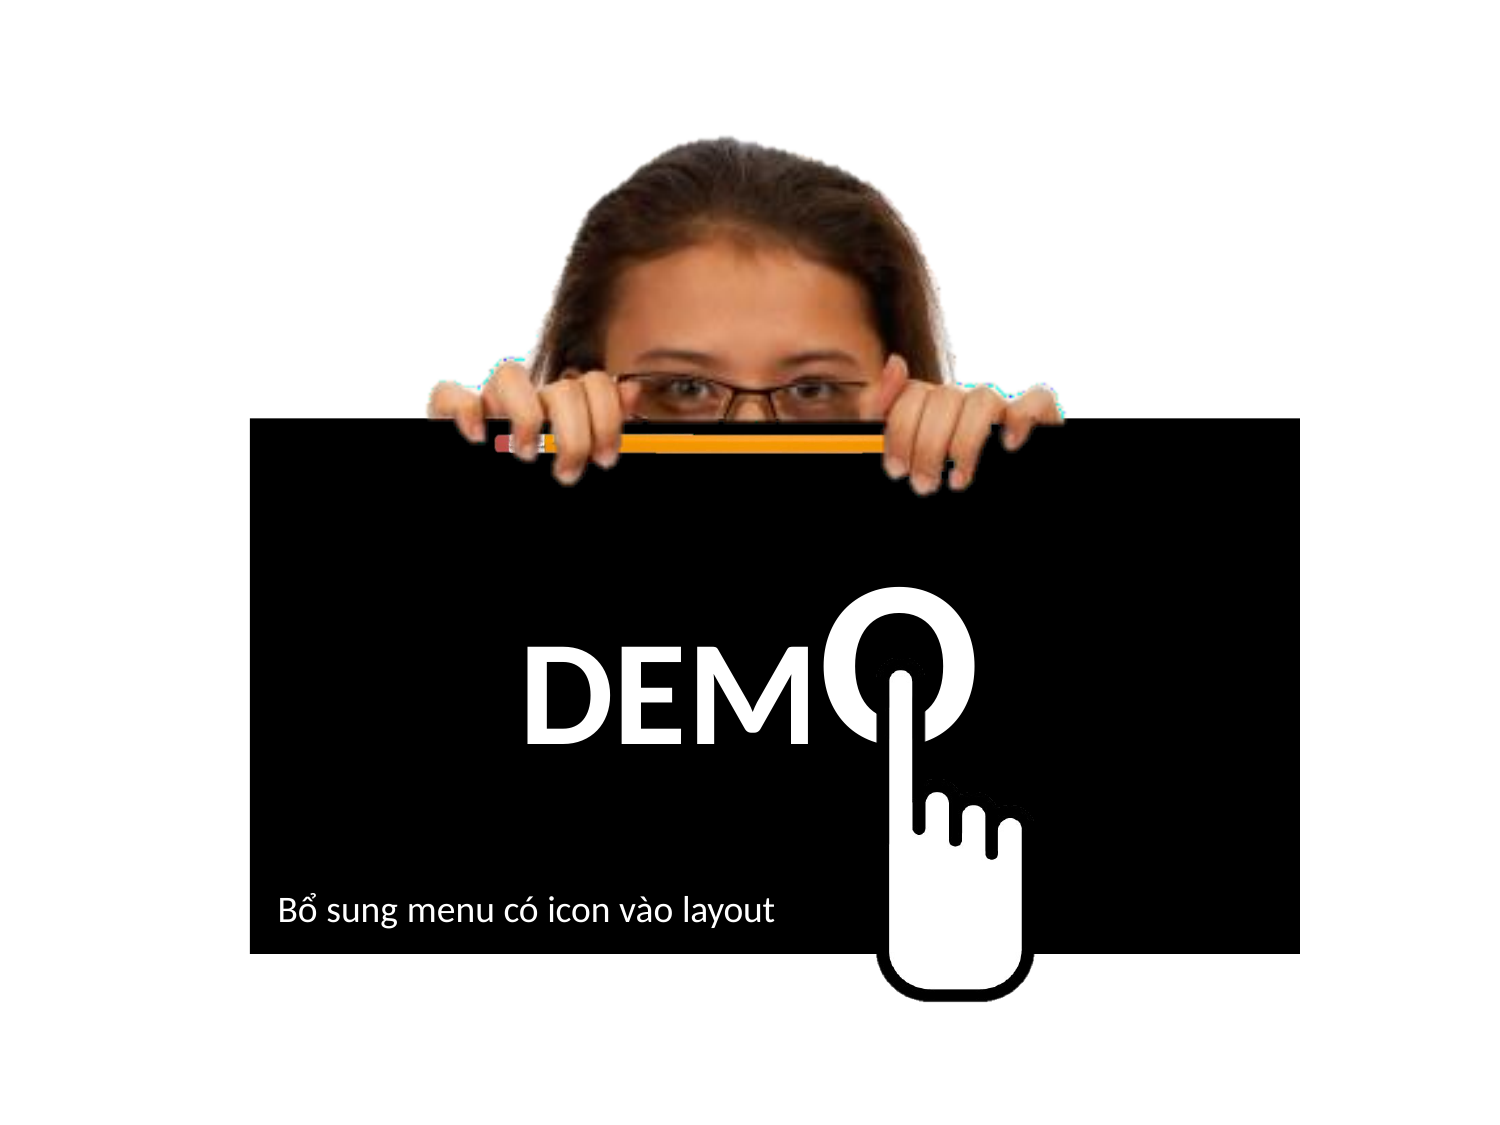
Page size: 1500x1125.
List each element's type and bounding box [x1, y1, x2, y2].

picture [739, 585, 1170, 1015]
text_box [249, 99, 1301, 955]
